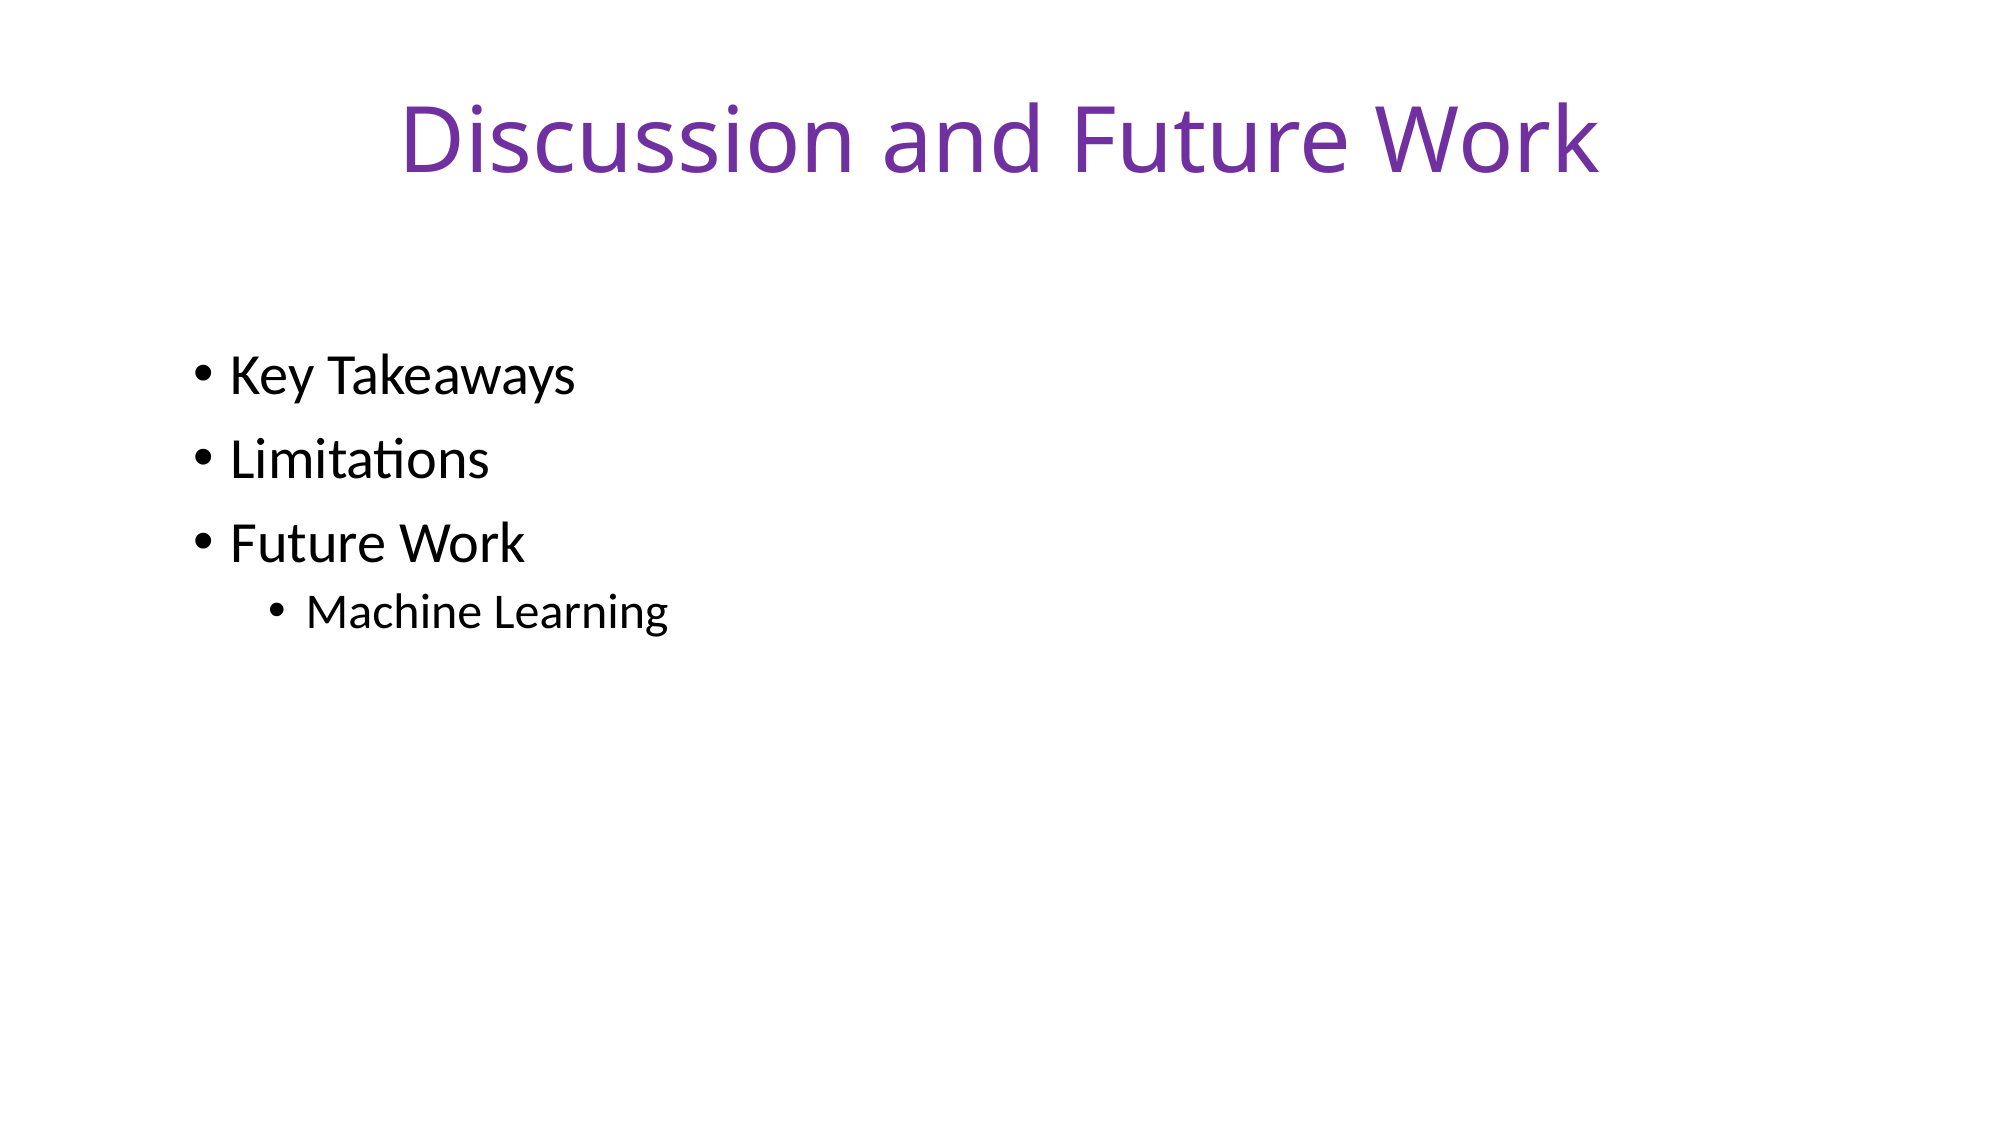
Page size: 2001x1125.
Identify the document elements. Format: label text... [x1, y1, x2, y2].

list Key Takeaways Limitations Future Work Machine Learning [178, 336, 1904, 1125]
title Discussion and Future Work [137, 80, 1863, 205]
